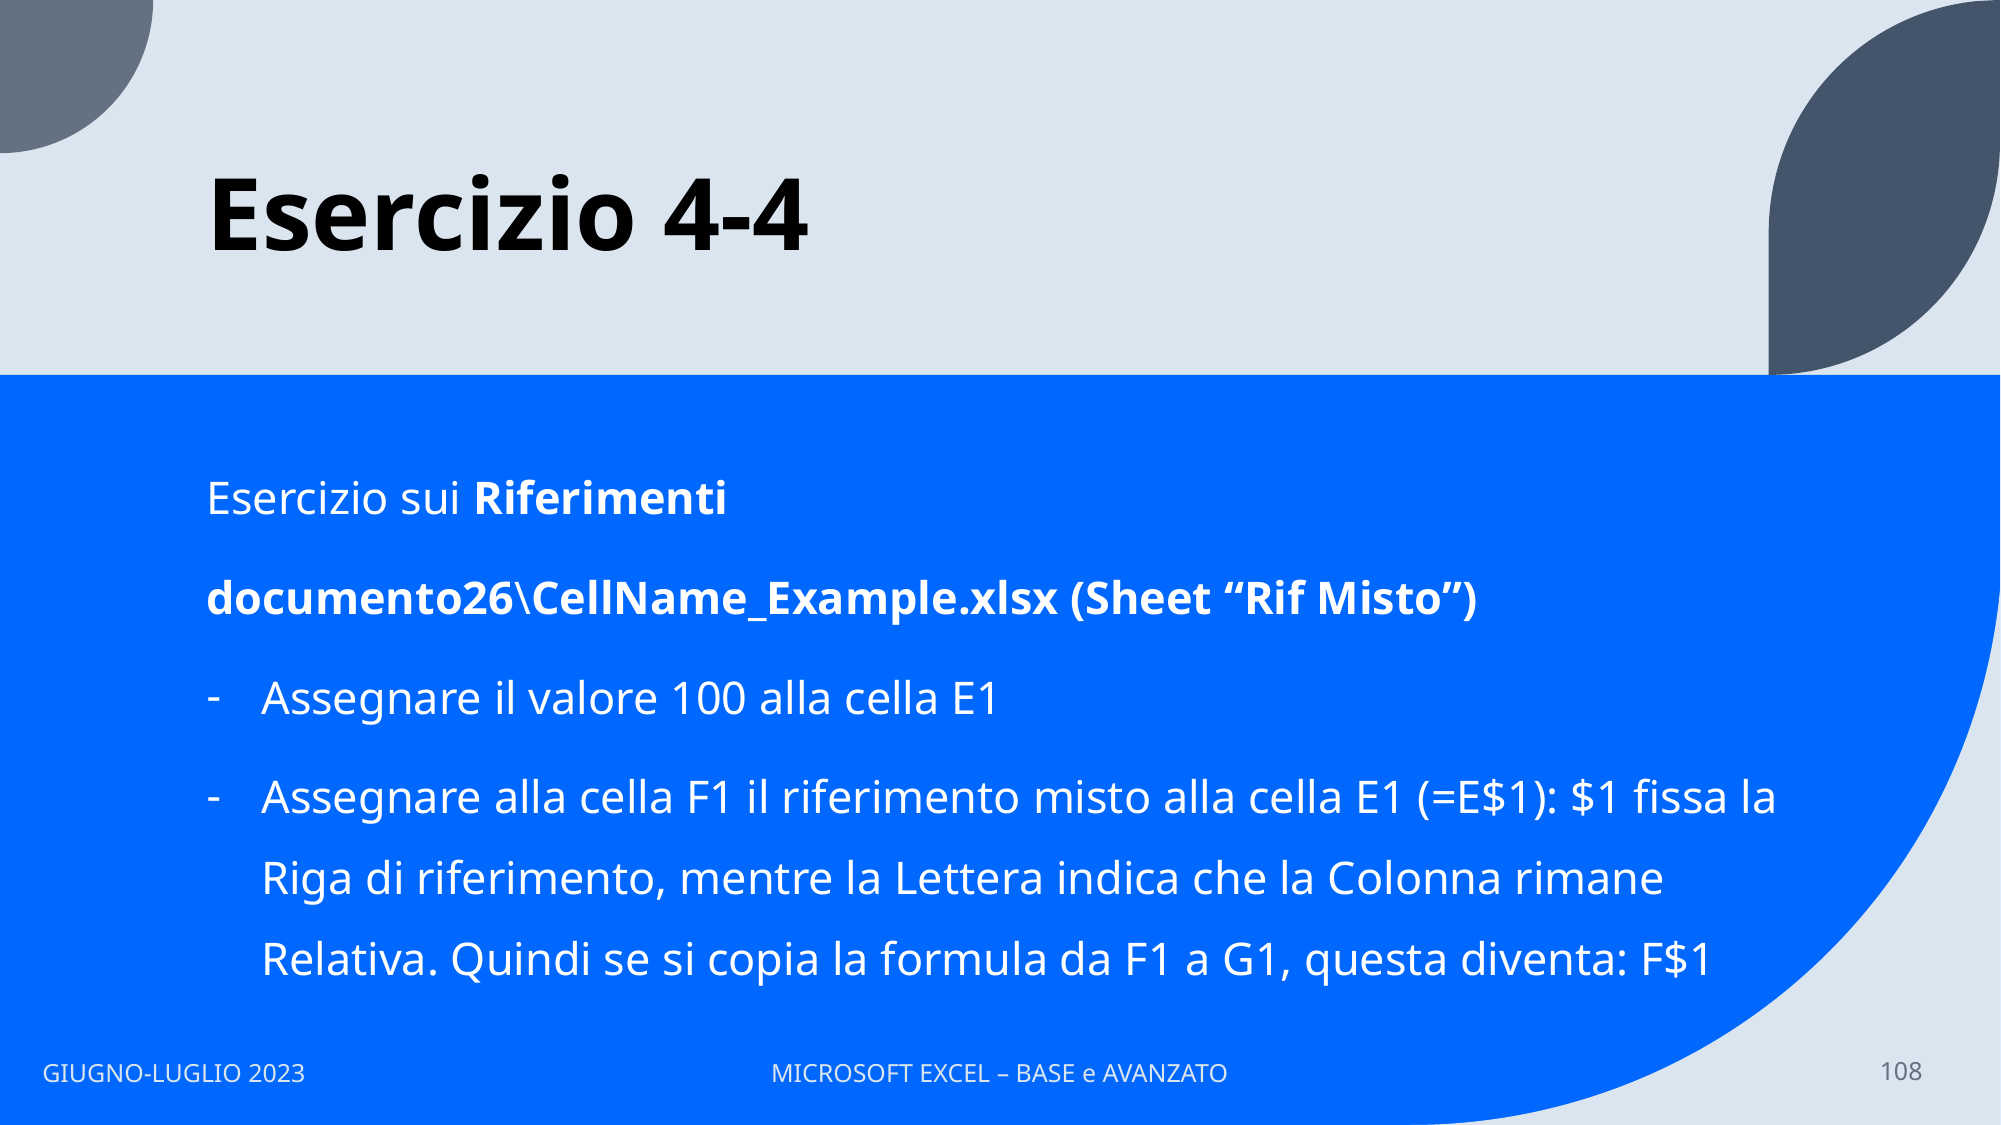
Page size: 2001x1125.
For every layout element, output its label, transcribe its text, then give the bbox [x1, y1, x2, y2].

slide_number 108 [1674, 1042, 1938, 1103]
title Esercizio 4-4 [191, 62, 1796, 280]
slide_number GIUGNO-LUGLIO 2023 [27, 1042, 478, 1103]
list Esercizio sui Riferimenti documento26\CellName_Example.xlsx (Sheet “Rif Misto”) Assegnare il valore 100 alla cella E1 Assegnare alla cella F1 il riferimento misto alla cella E1 (=E$1): $1 fissa la Riga di riferimento, mentre la Lettera indica che la Colonna rimane Relativa. Quindi se si copia la formula da F1 a G1, questa diventa: F$1 [191, 435, 1796, 999]
footer MICROSOFT EXCEL – BASE e AVANZATO [662, 1042, 1338, 1103]
